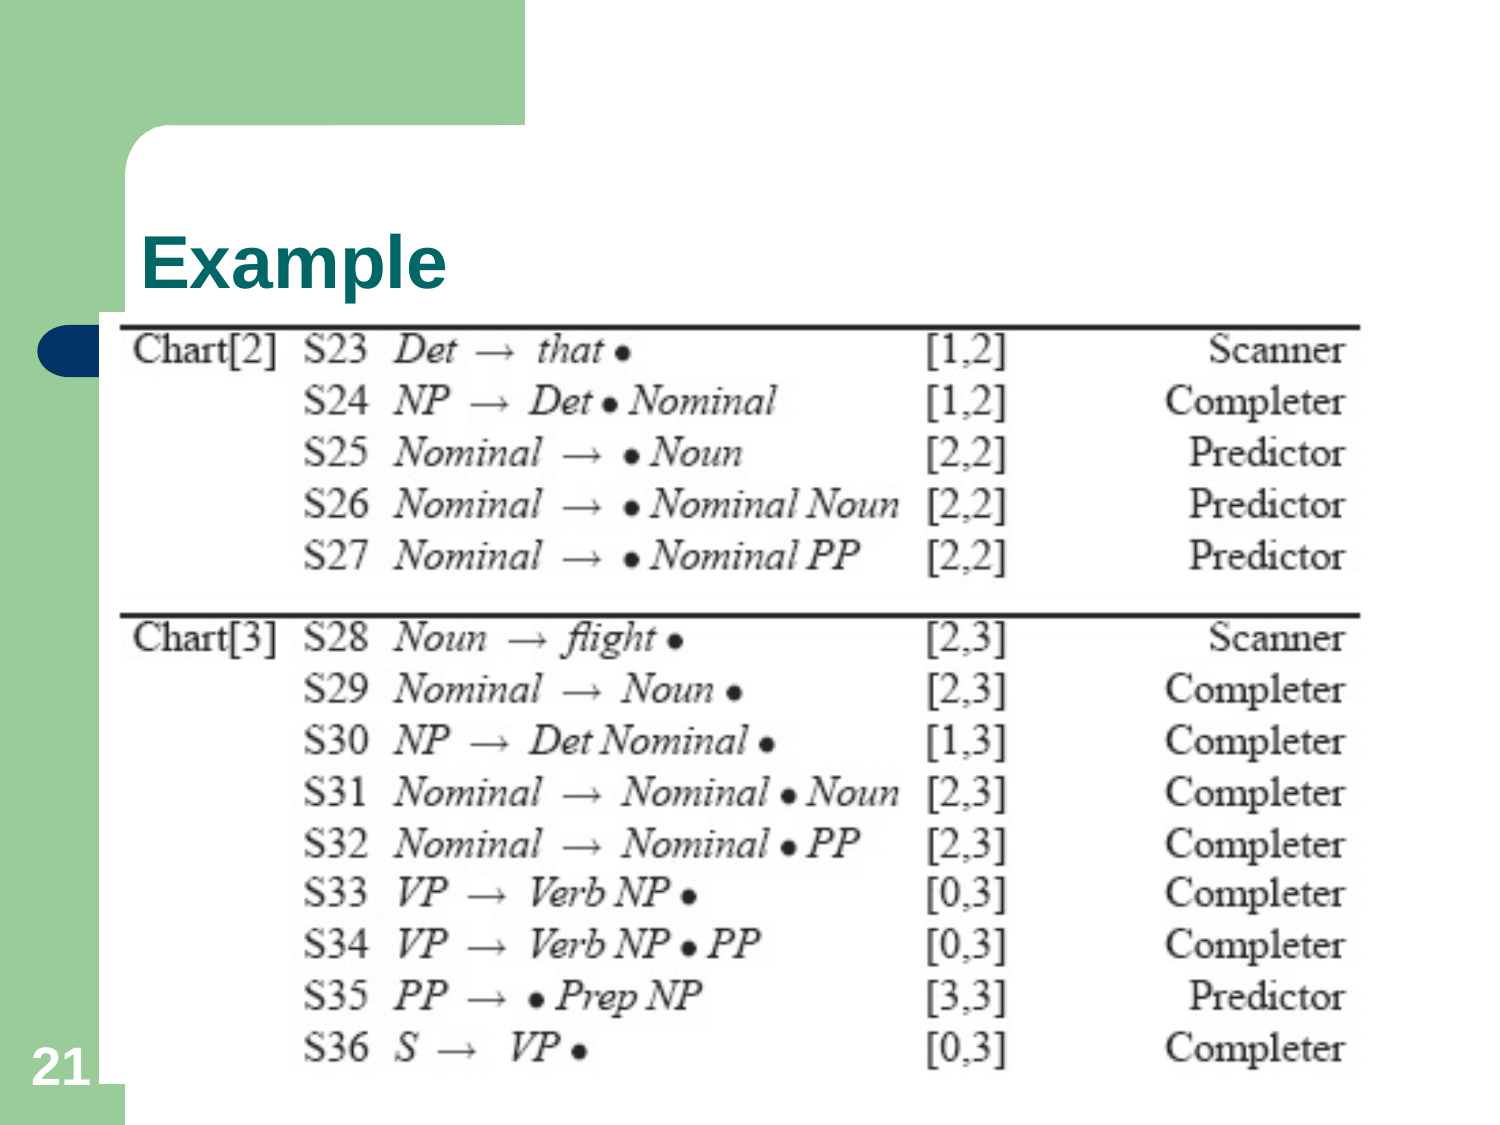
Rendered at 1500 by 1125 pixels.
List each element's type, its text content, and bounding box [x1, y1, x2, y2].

slide_number 21 [13, 1023, 111, 1105]
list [99, 312, 1391, 1085]
title Example [124, 124, 1426, 313]
